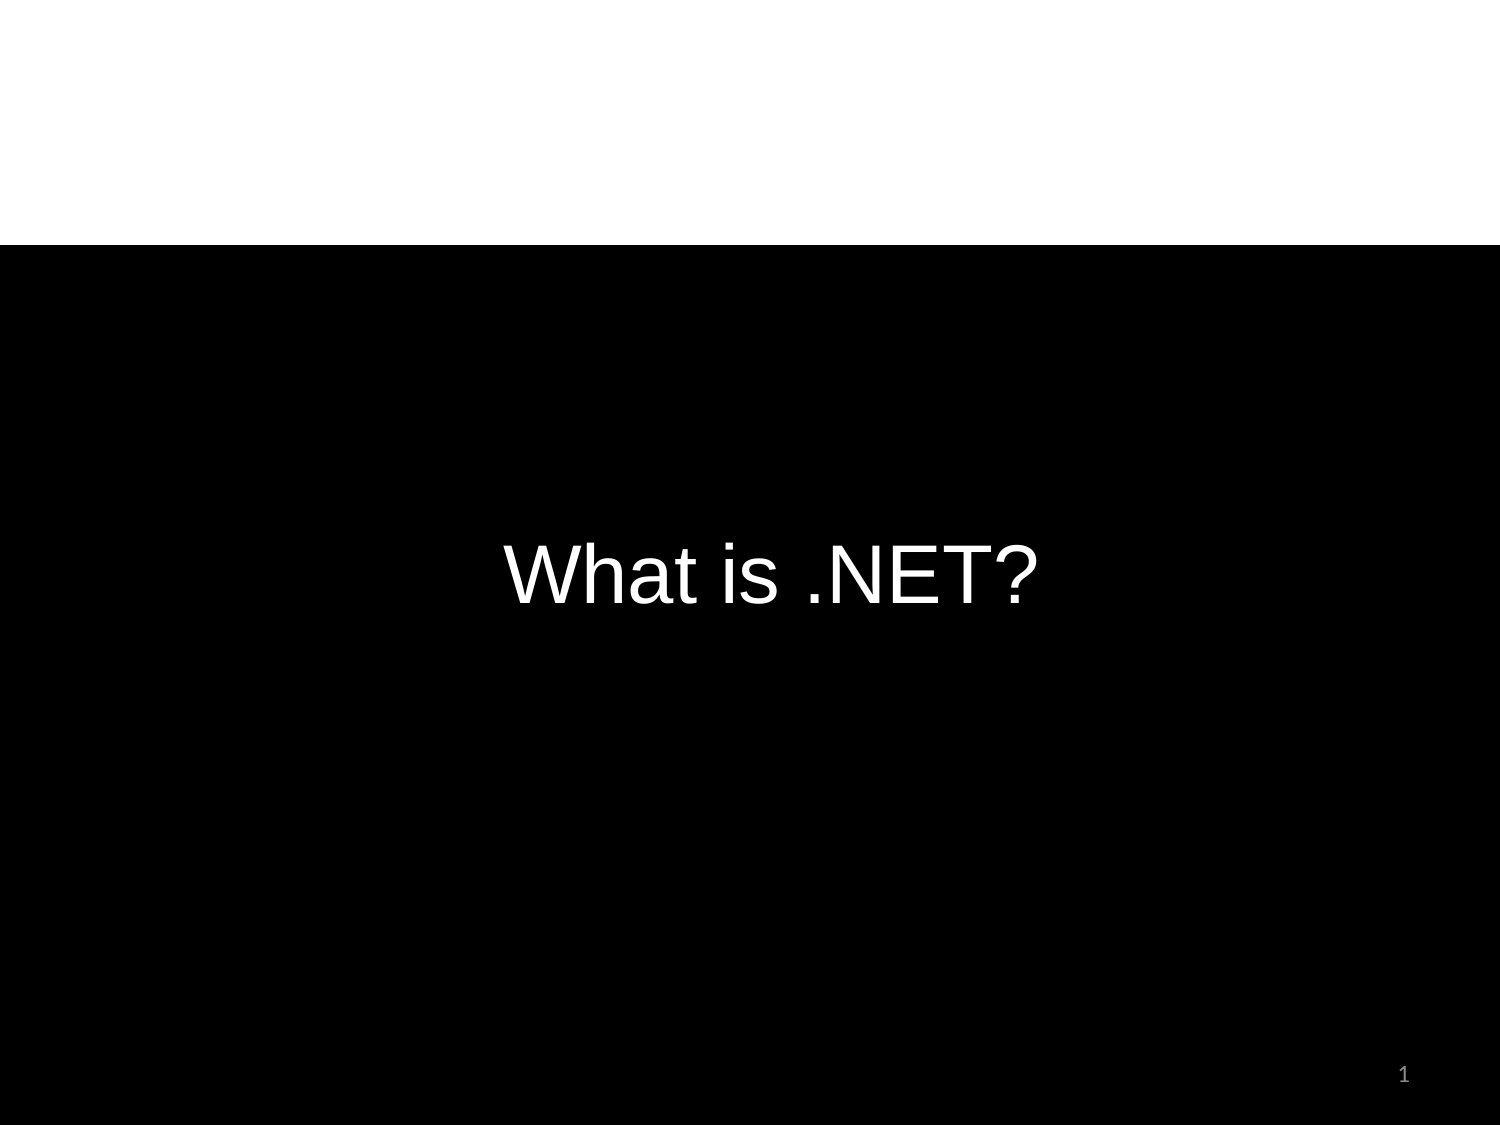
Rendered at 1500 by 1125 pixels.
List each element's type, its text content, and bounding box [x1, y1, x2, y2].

text_box [0, 245, 1500, 1125]
slide_number 1 [1074, 1042, 1425, 1103]
title What is .NET? [92, 439, 1451, 681]
